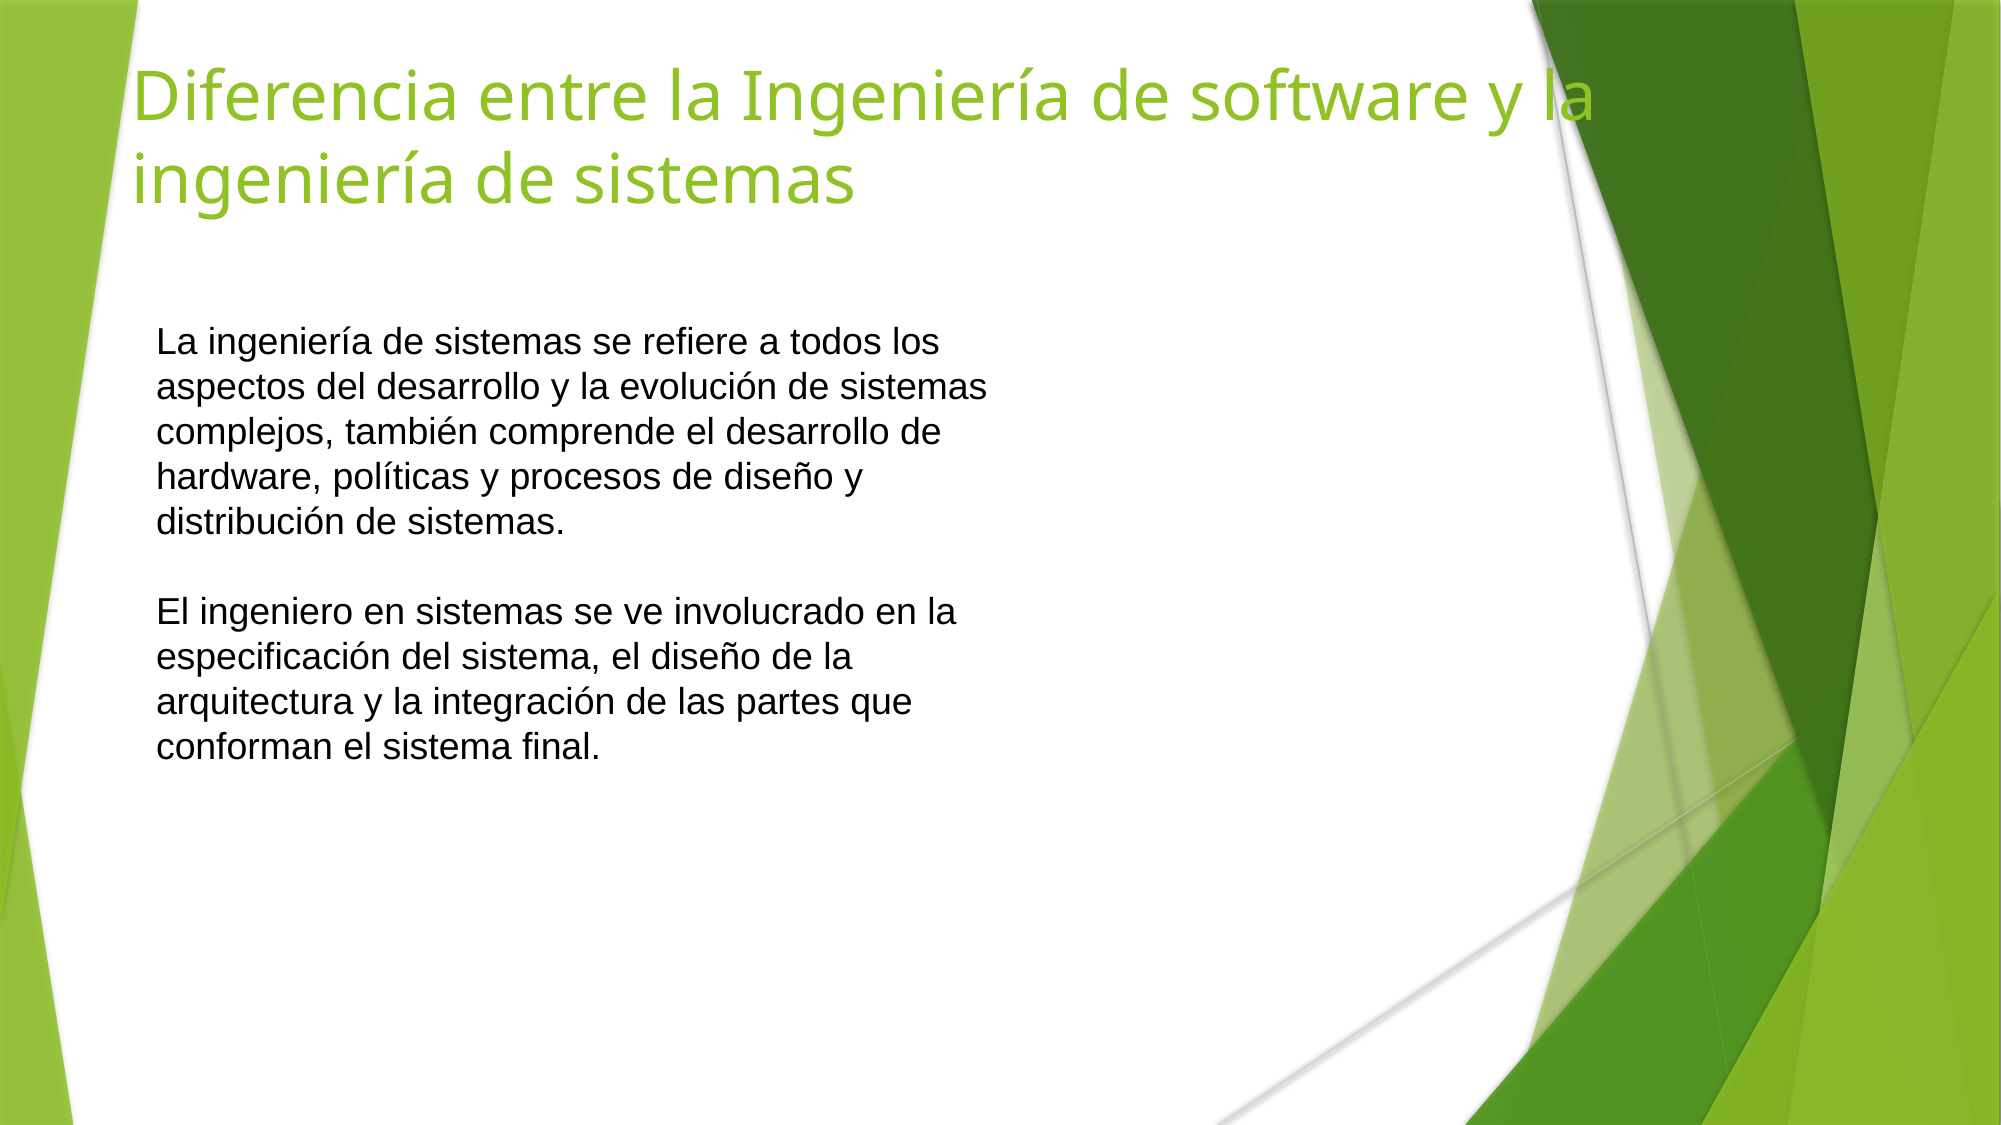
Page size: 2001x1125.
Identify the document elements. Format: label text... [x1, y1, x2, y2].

list La ingeniería de sistemas se refiere a todos los aspectos del desarrollo y la evolución de sistemas complejos, también comprende el desarrollo de hardware, políticas y procesos de diseño y distribución de sistemas. El ingeniero en sistemas se ve involucrado en la especificación del sistema, el diseño de la arquitectura y la integración de las partes que conforman el sistema final. [156, 317, 1035, 970]
title Diferencia entre la Ingeniería de software y la ingeniería de sistemas [131, 50, 1752, 218]
